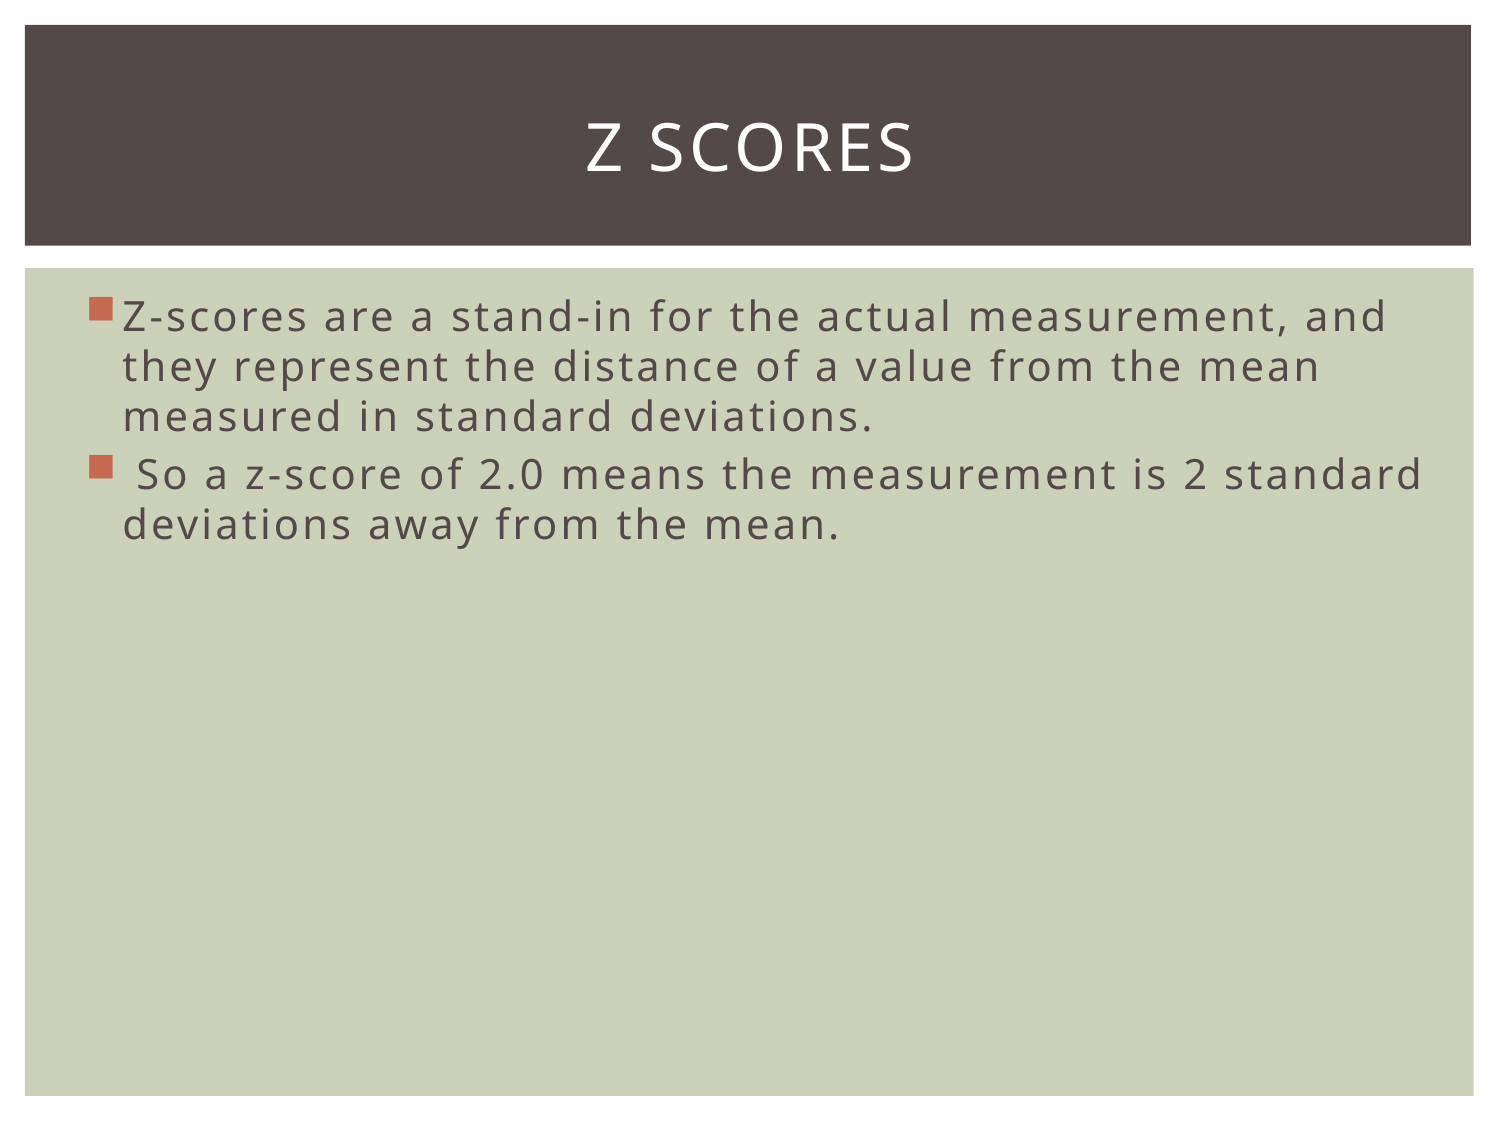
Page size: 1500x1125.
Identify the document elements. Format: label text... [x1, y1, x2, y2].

title Z scores [62, 58, 1438, 232]
list Z-scores are a stand-in for the actual measurement, and they represent the distance of a value from the mean measured in standard deviations. So a z-score of 2.0 means the measurement is 2 standard deviations away from the mean. [62, 281, 1442, 1005]
